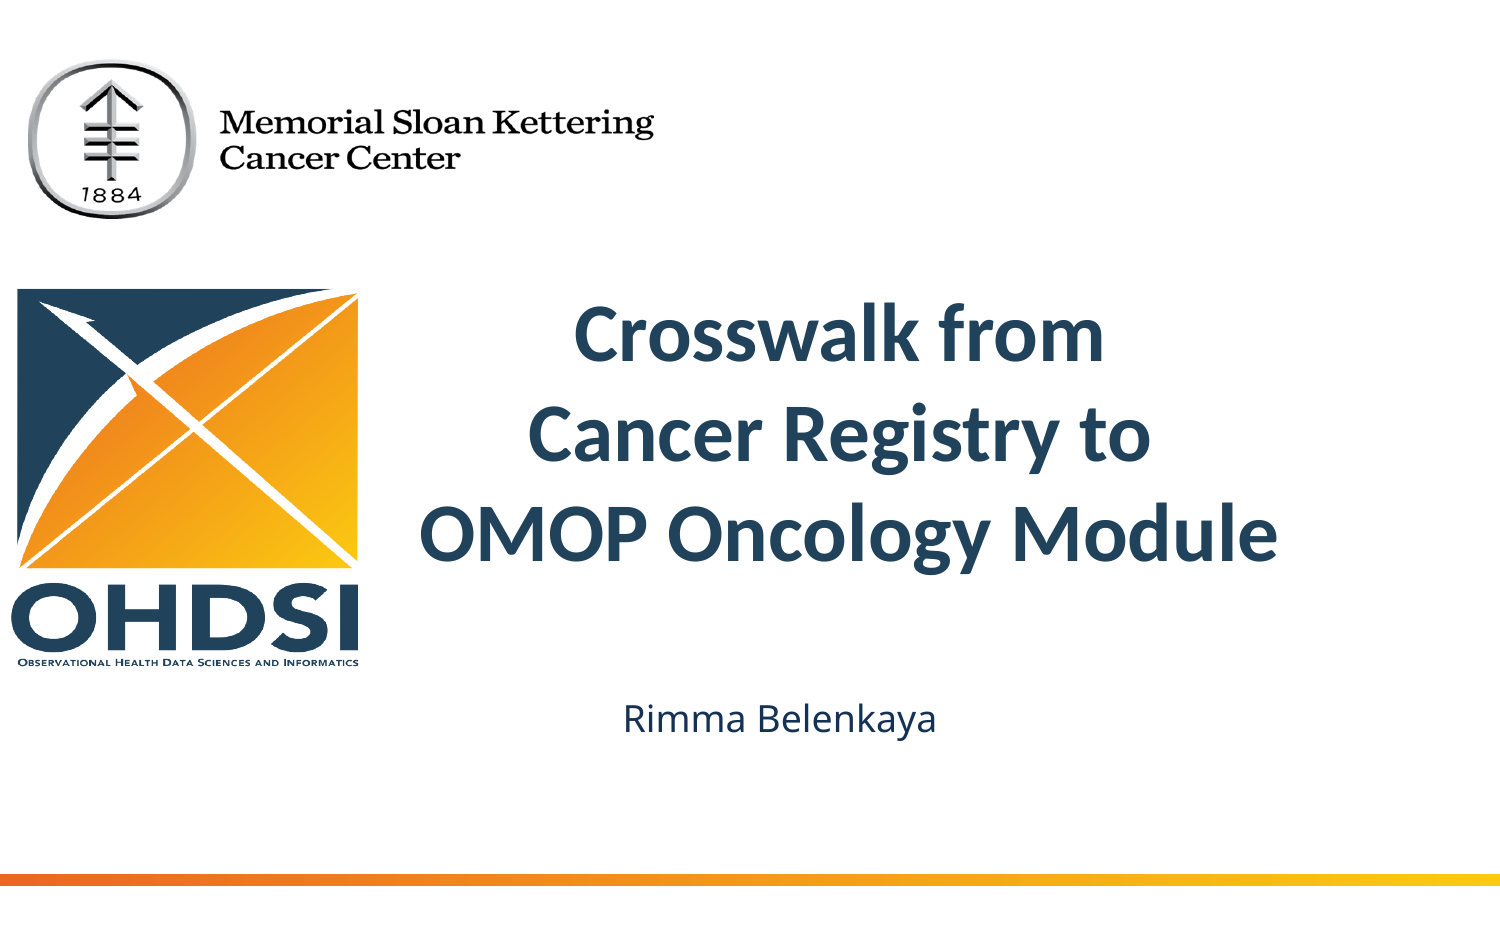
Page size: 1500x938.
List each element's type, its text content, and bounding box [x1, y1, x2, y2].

picture [0, 256, 403, 698]
picture [0, 20, 677, 252]
subtitle Rimma Belenkaya [150, 687, 1411, 829]
title Crosswalk from Cancer Registry to OMOP Oncology Module [350, 270, 1350, 659]
